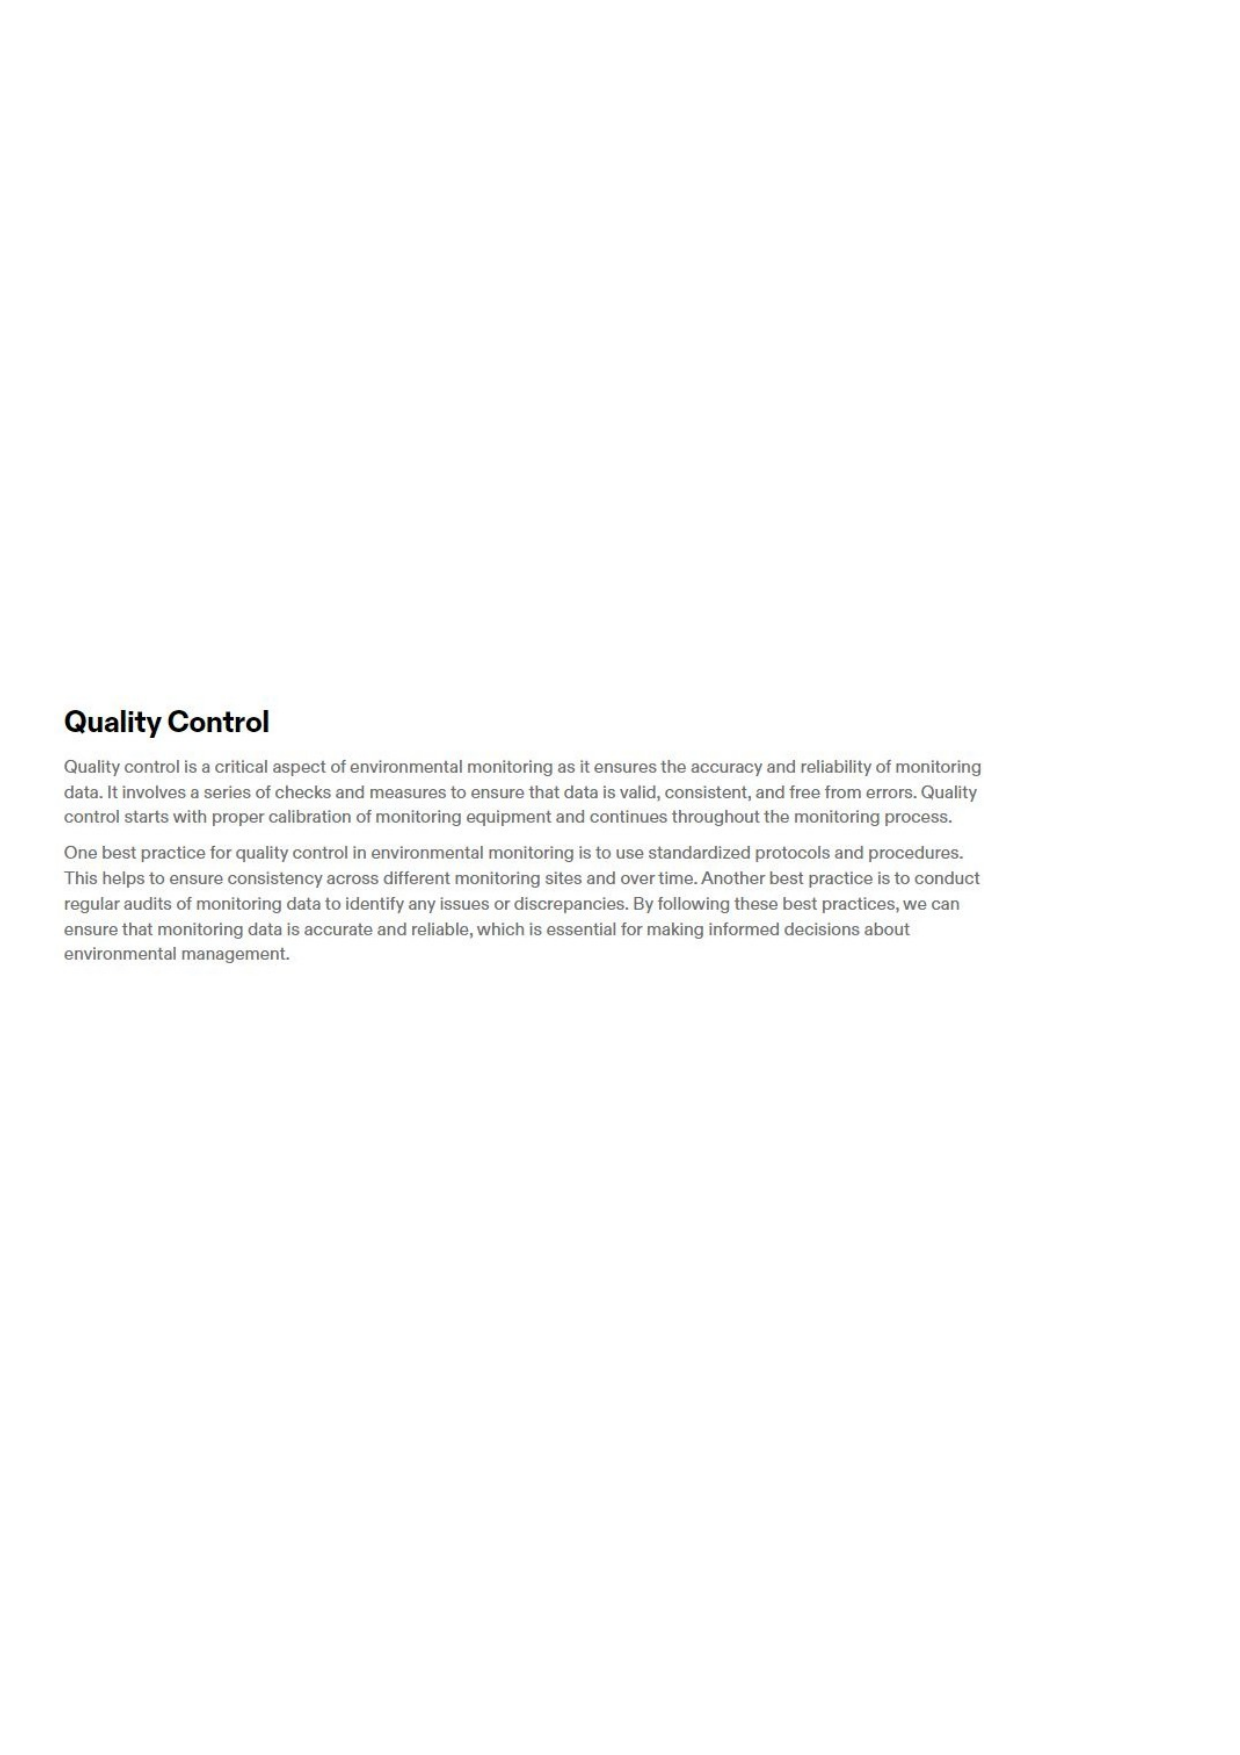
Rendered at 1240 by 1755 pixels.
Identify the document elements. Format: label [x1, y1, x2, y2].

picture [54, 694, 984, 976]
